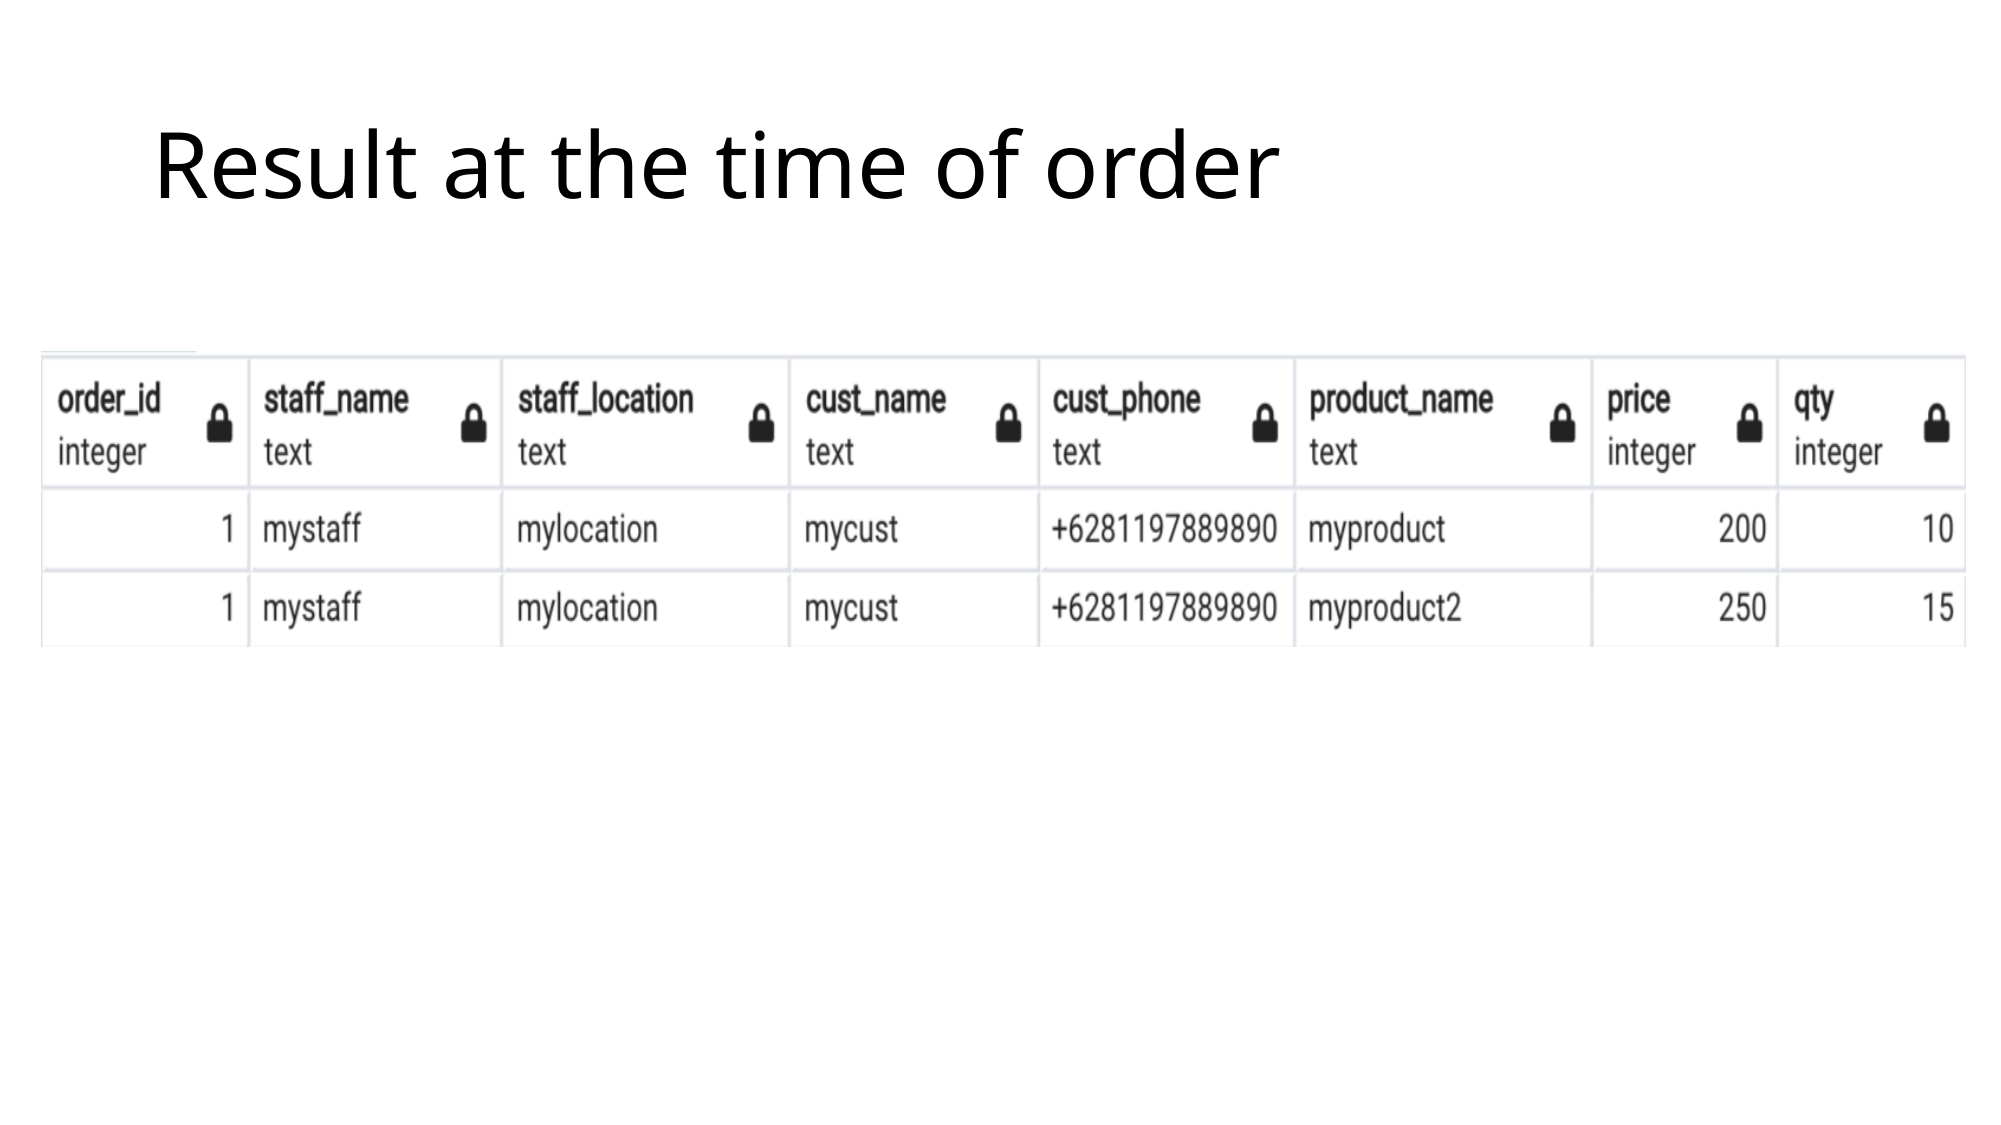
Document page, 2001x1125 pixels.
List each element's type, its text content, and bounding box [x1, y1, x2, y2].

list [41, 351, 1966, 647]
title Result at the time of order [137, 59, 1863, 278]
